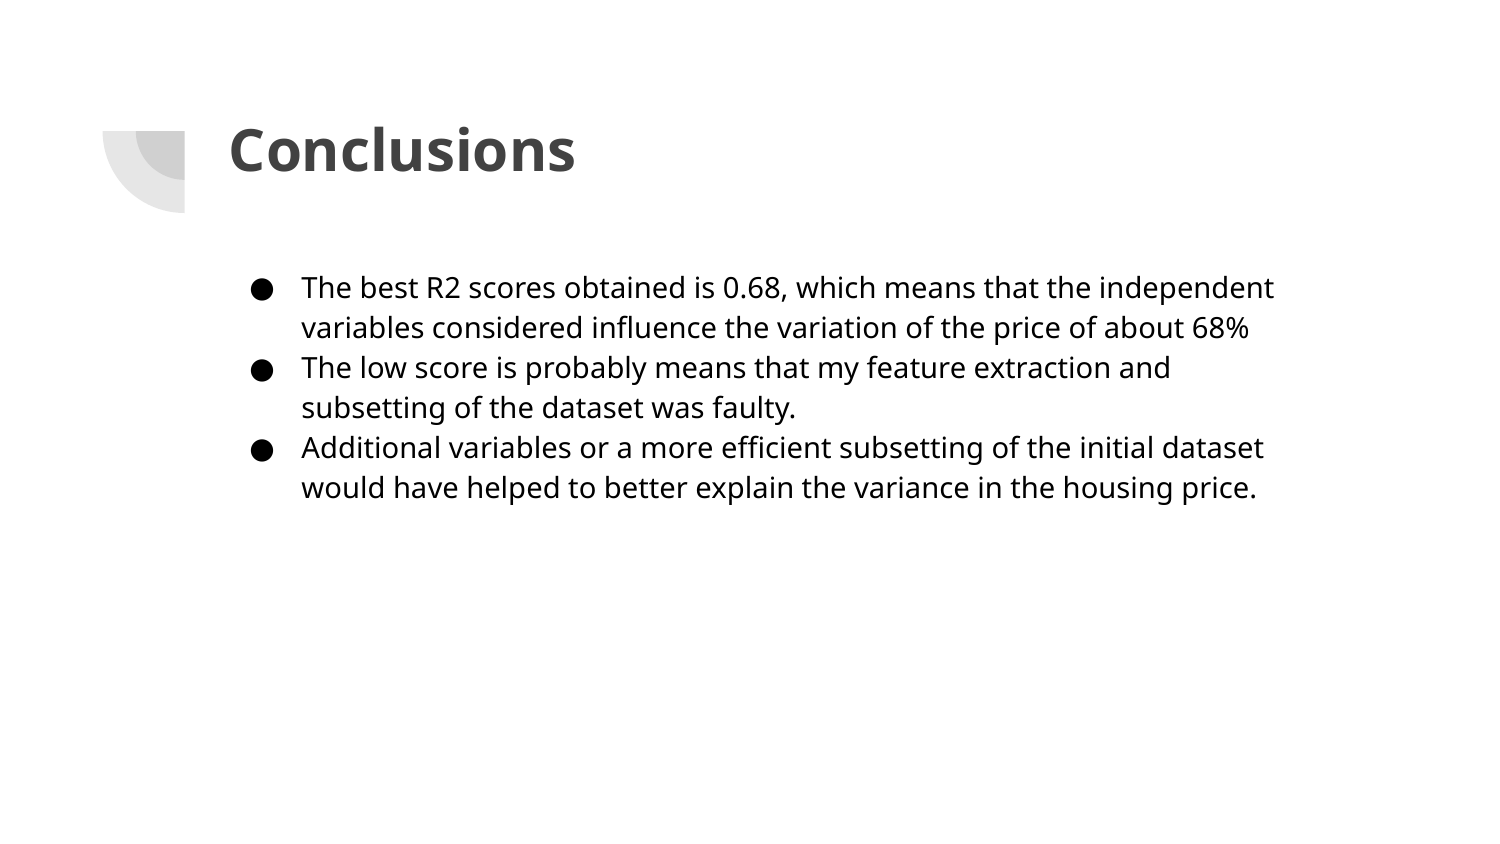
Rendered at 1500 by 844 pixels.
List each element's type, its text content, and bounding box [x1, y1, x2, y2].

text_box The best R2 scores obtained is 0.68, which means that the independent variables considered influence the variation of the price of about 68% The low score is probably means that my feature extraction and subsetting of the dataset was faulty. Additional variables or a more efficient subsetting of the initial dataset would have helped to better explain the variance in the housing price. [211, 248, 1339, 774]
title Conclusions [213, 98, 1368, 263]
